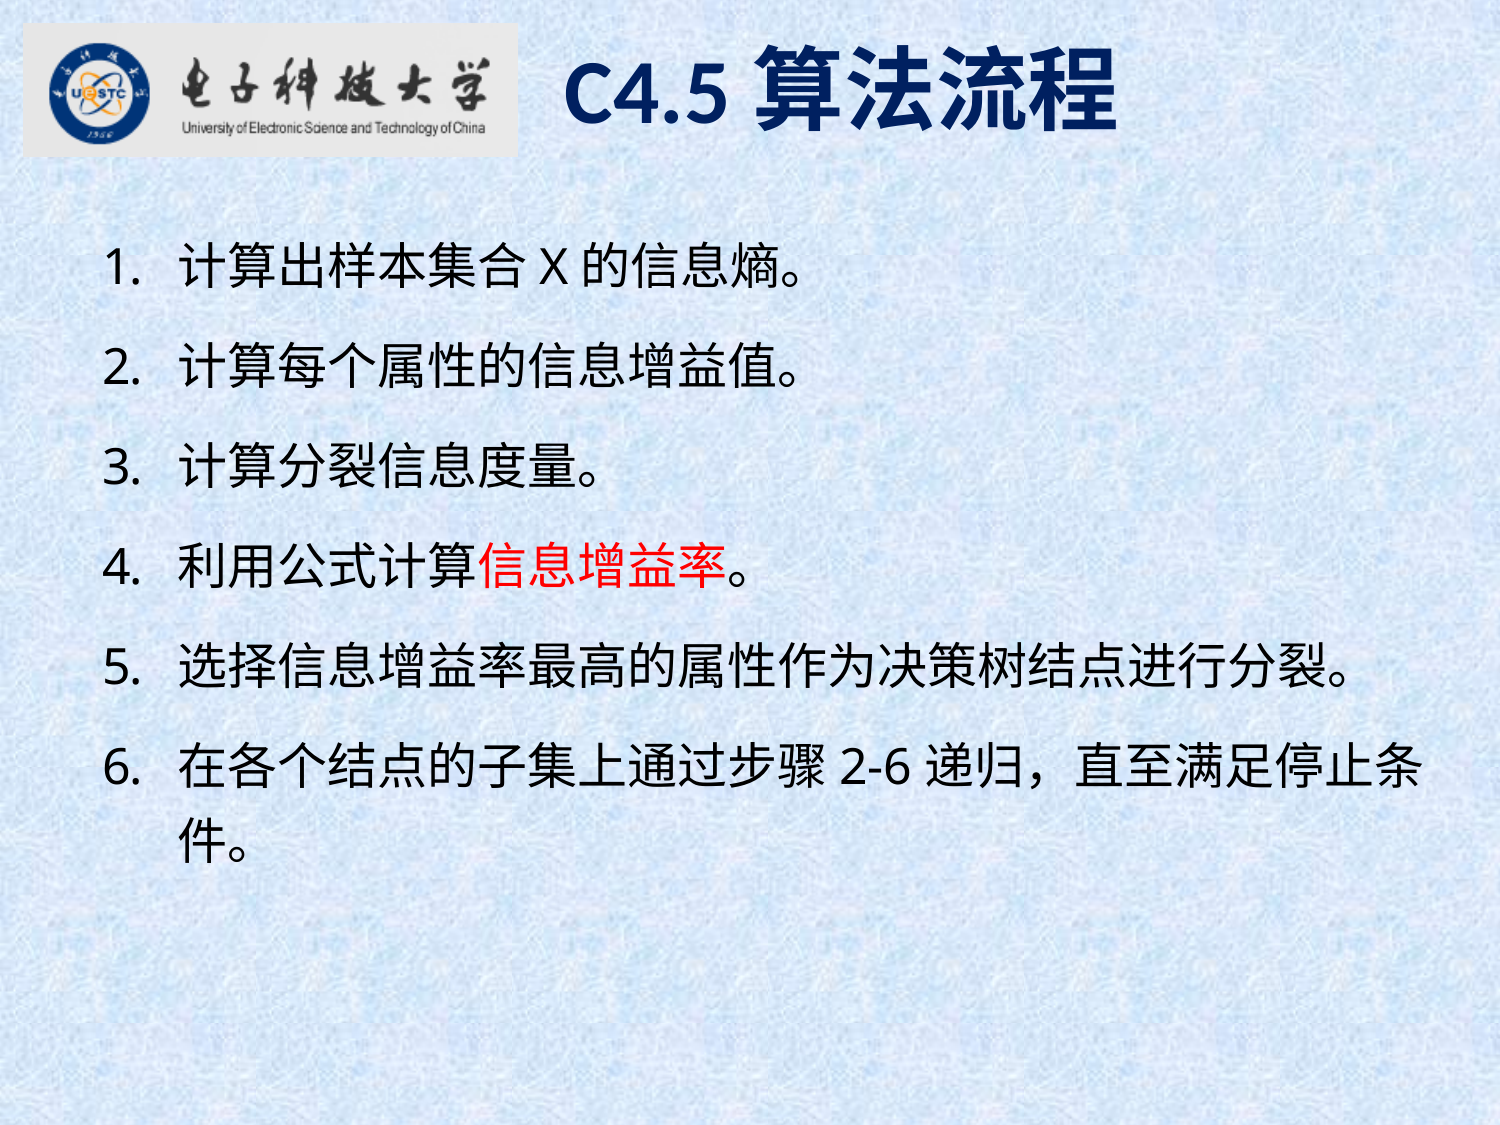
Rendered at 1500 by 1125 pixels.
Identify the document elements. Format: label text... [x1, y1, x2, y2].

title C4.5算法流程 [549, 24, 1400, 175]
picture [0, 0, 1500, 1125]
